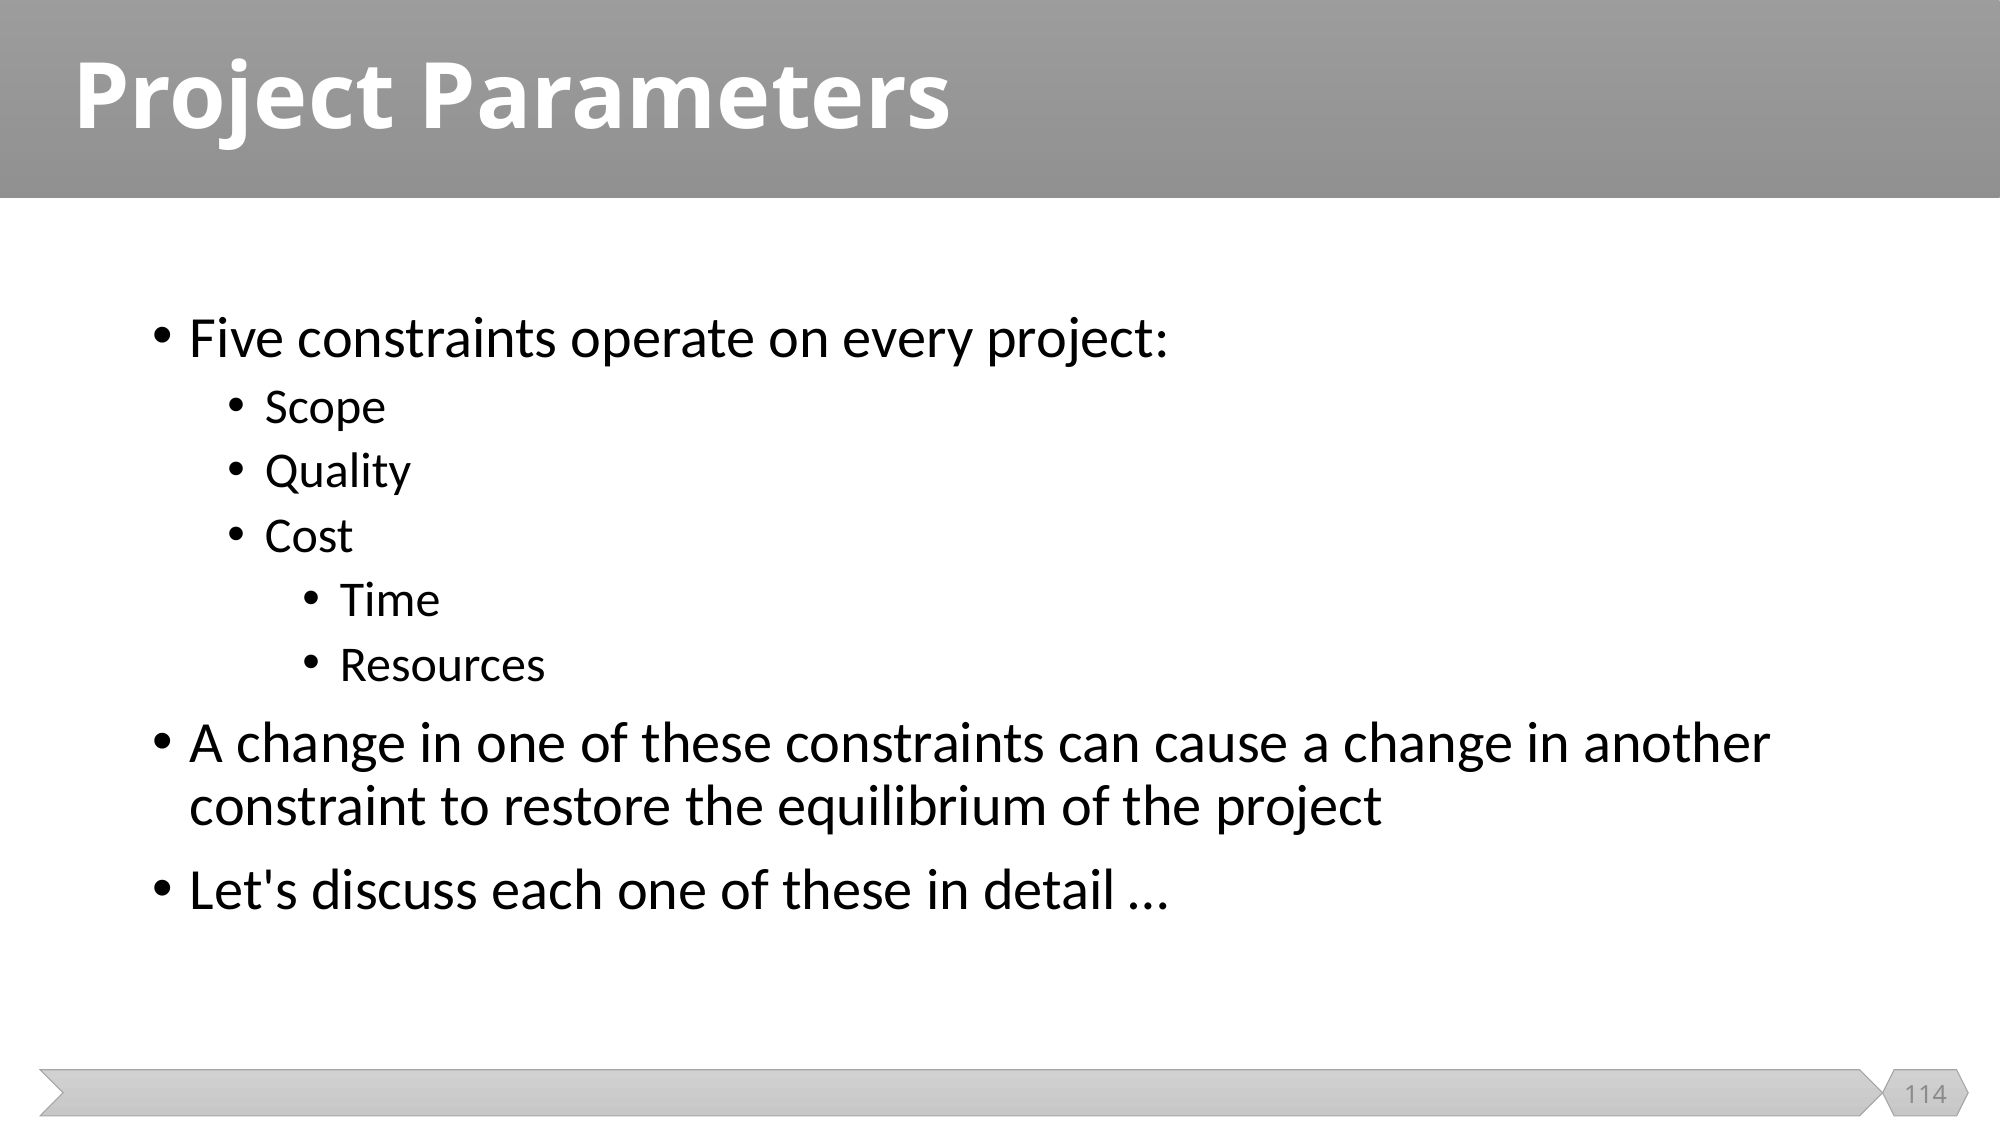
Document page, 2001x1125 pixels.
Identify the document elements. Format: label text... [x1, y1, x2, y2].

list Five constraints operate on every project: Scope Quality Cost Time Resources A change in one of these constraints can cause a change in another constraint to restore the equilibrium of the project Let's discuss each one of these in detail … [137, 299, 1863, 1014]
title Project Parameters [56, 0, 1969, 199]
slide_number 114 [1882, 1065, 1969, 1125]
